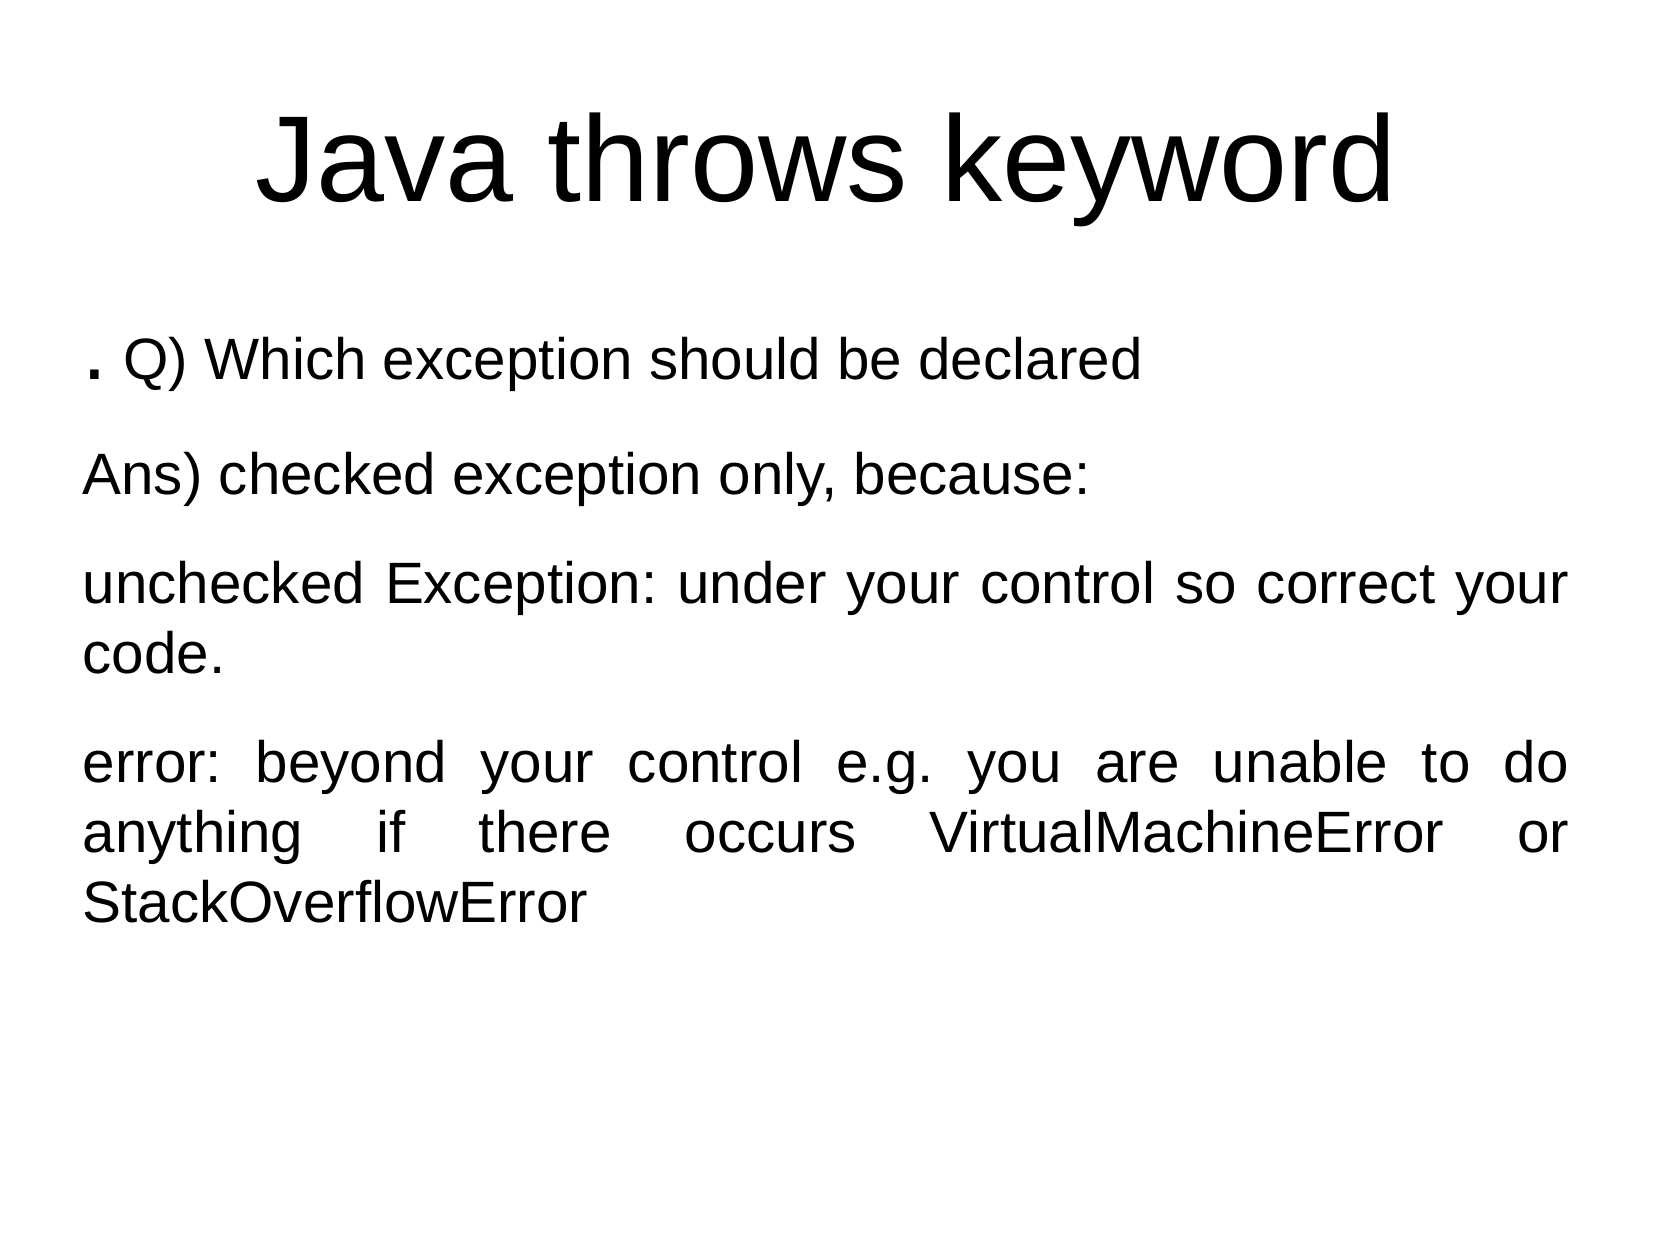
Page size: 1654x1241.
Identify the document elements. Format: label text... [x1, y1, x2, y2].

text_box Java throws keyword [82, 49, 1571, 257]
text_box . Q) Which exception should be declared Ans) checked exception only, because: unchecked Exception: under your control so correct your code. error: beyond your control e.g. you are unable to do anything if there occurs VirtualMachineError or StackOverflowError [82, 290, 1571, 1158]
